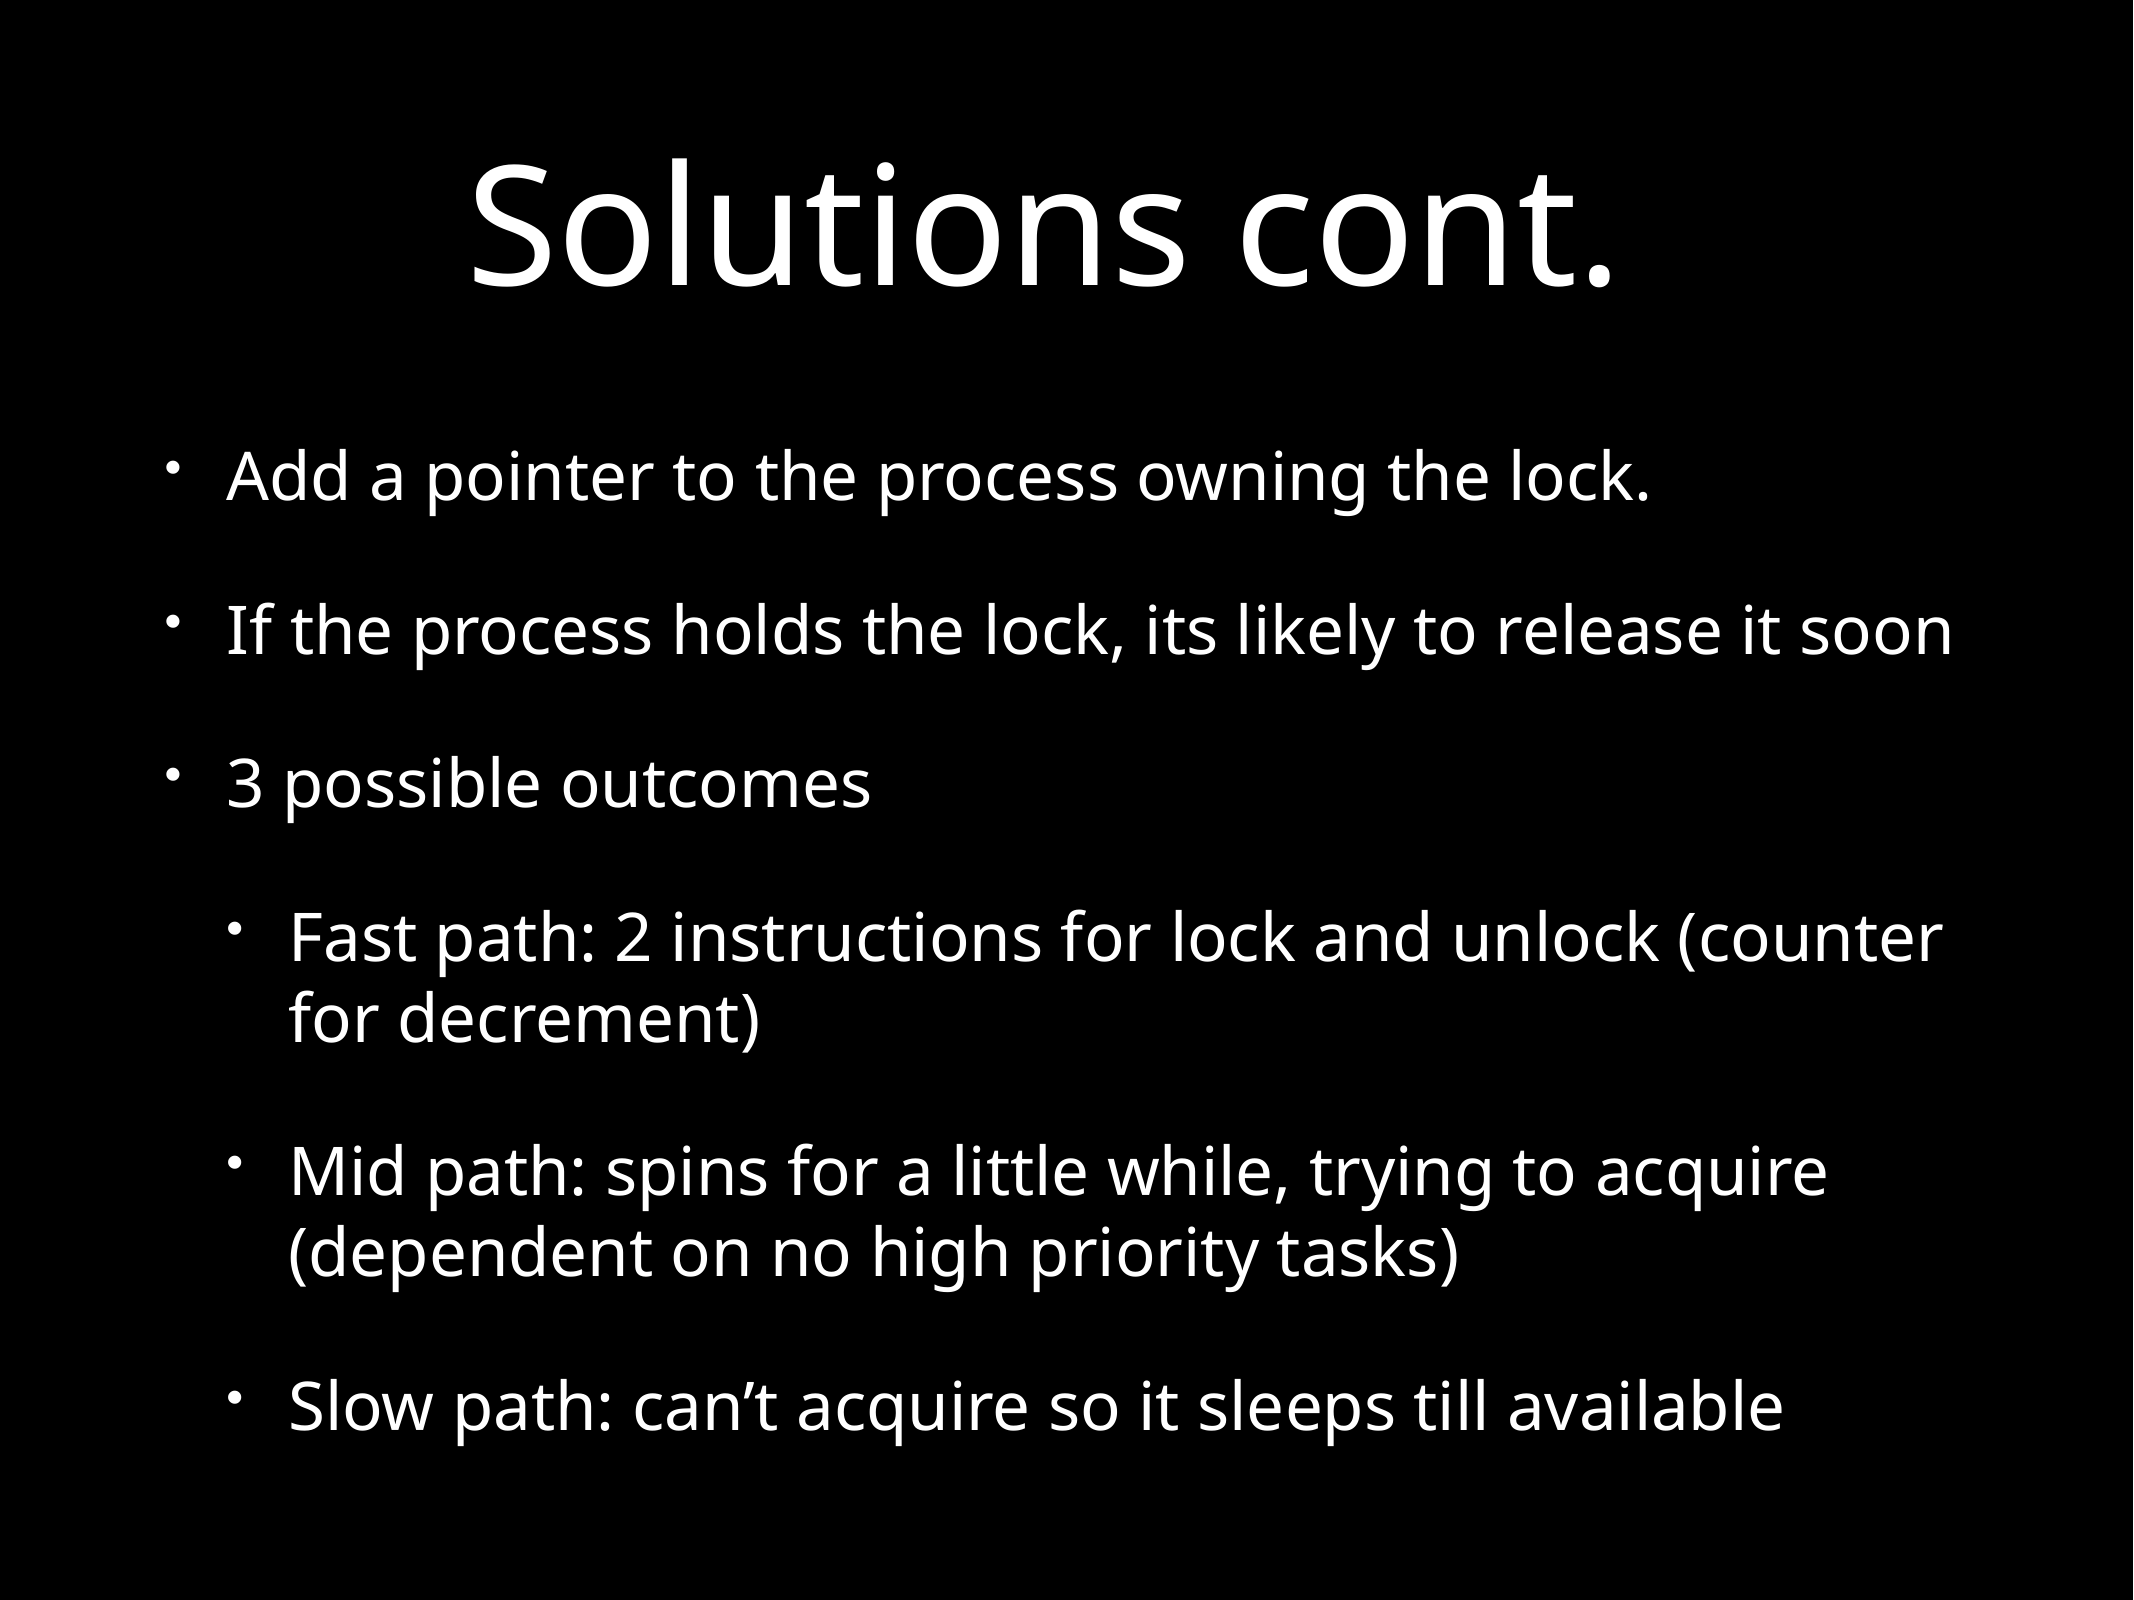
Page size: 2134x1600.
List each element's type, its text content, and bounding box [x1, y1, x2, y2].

title Solutions cont. [155, 41, 1978, 397]
list Add a pointer to the process owning the lock. If the process holds the lock, its likely to release it soon 3 possible outcomes Fast path: 2 instructions for lock and unlock (counter for decrement) Mid path: spins for a little while, trying to acquire (dependent on no high priority tasks) Slow path: can’t acquire so it sleeps till available [155, 424, 1978, 1457]
